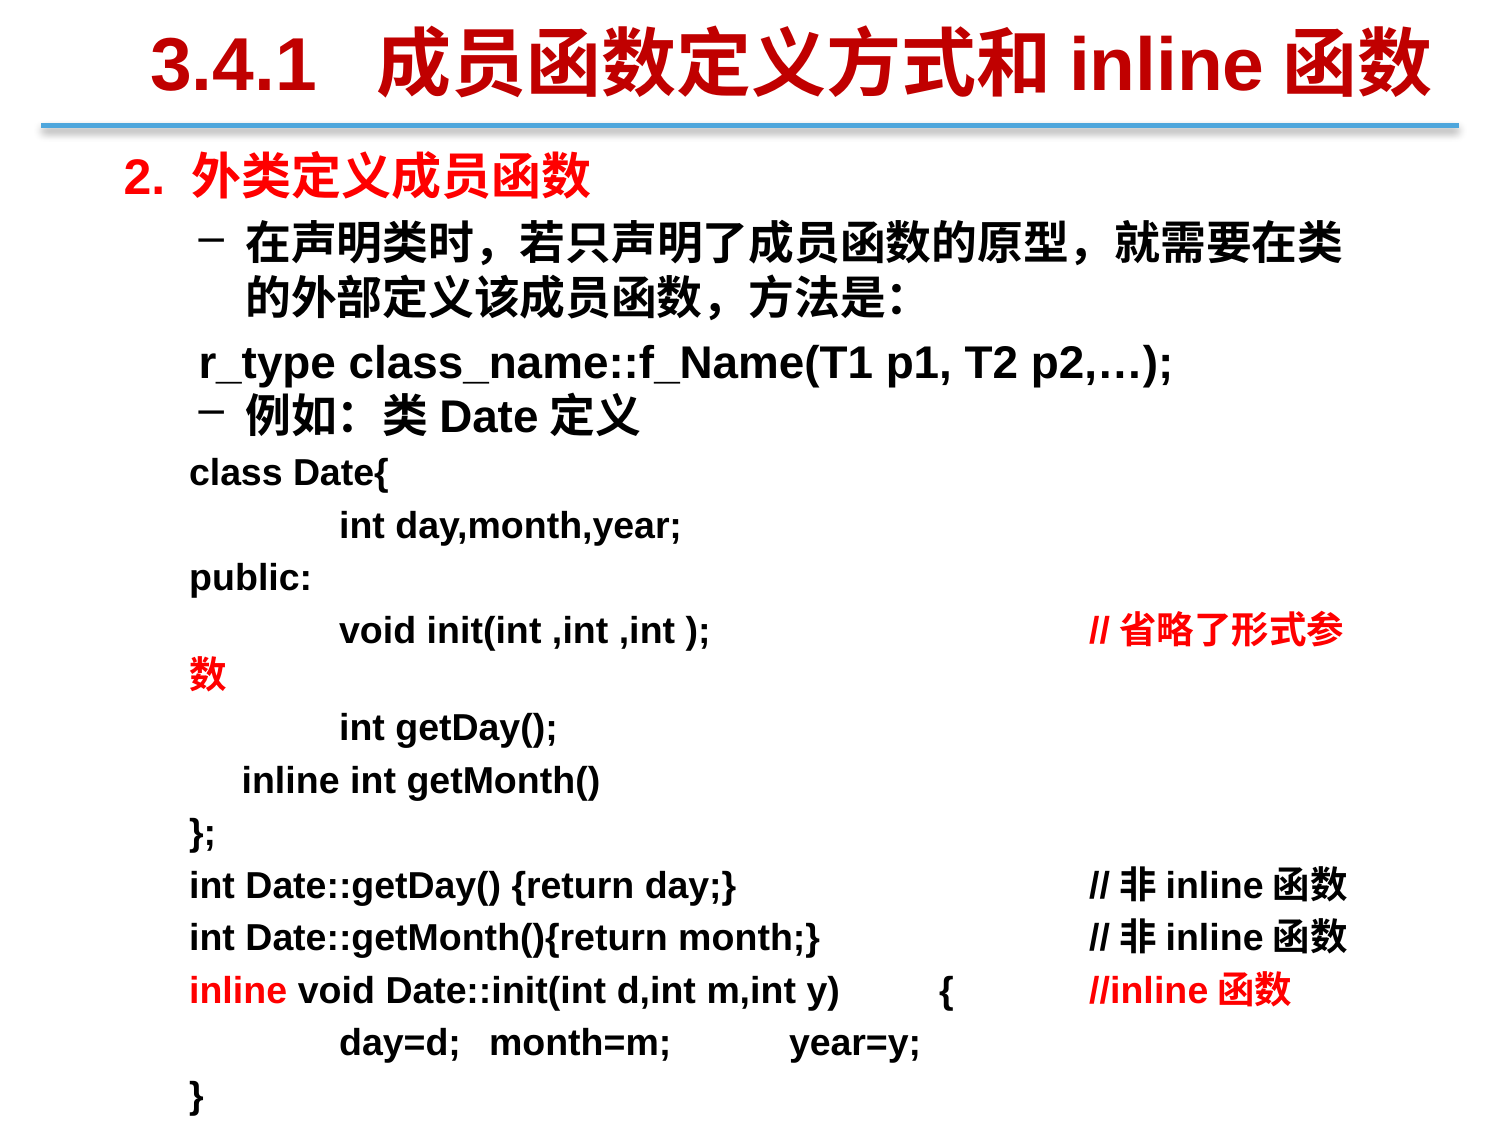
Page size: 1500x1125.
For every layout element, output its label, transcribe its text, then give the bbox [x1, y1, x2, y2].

list 2. 外类定义成员函数 在声明类时，若只声明了成员函数的原型，就需要在类的外部定义该成员函数，方法是： r_type class_name::f_Name(T1 p1, T2 p2,…); 例如：类Date定义 class Date{ int day,month,year; public: void init(int ,int ,int ); //省略了形式参数 int getDay(); inline int getMonth() }; int Date::getDay() {return day;} //非inline函数 int Date::getMonth(){return month;} //非inline函数 inline void Date::init(int d,int m,int y) { //inline函数 day=d; month=m; year=y; } [108, 149, 1384, 1106]
text_box 3.4.1 成员函数定义方式和inline函数 [112, 19, 1471, 102]
